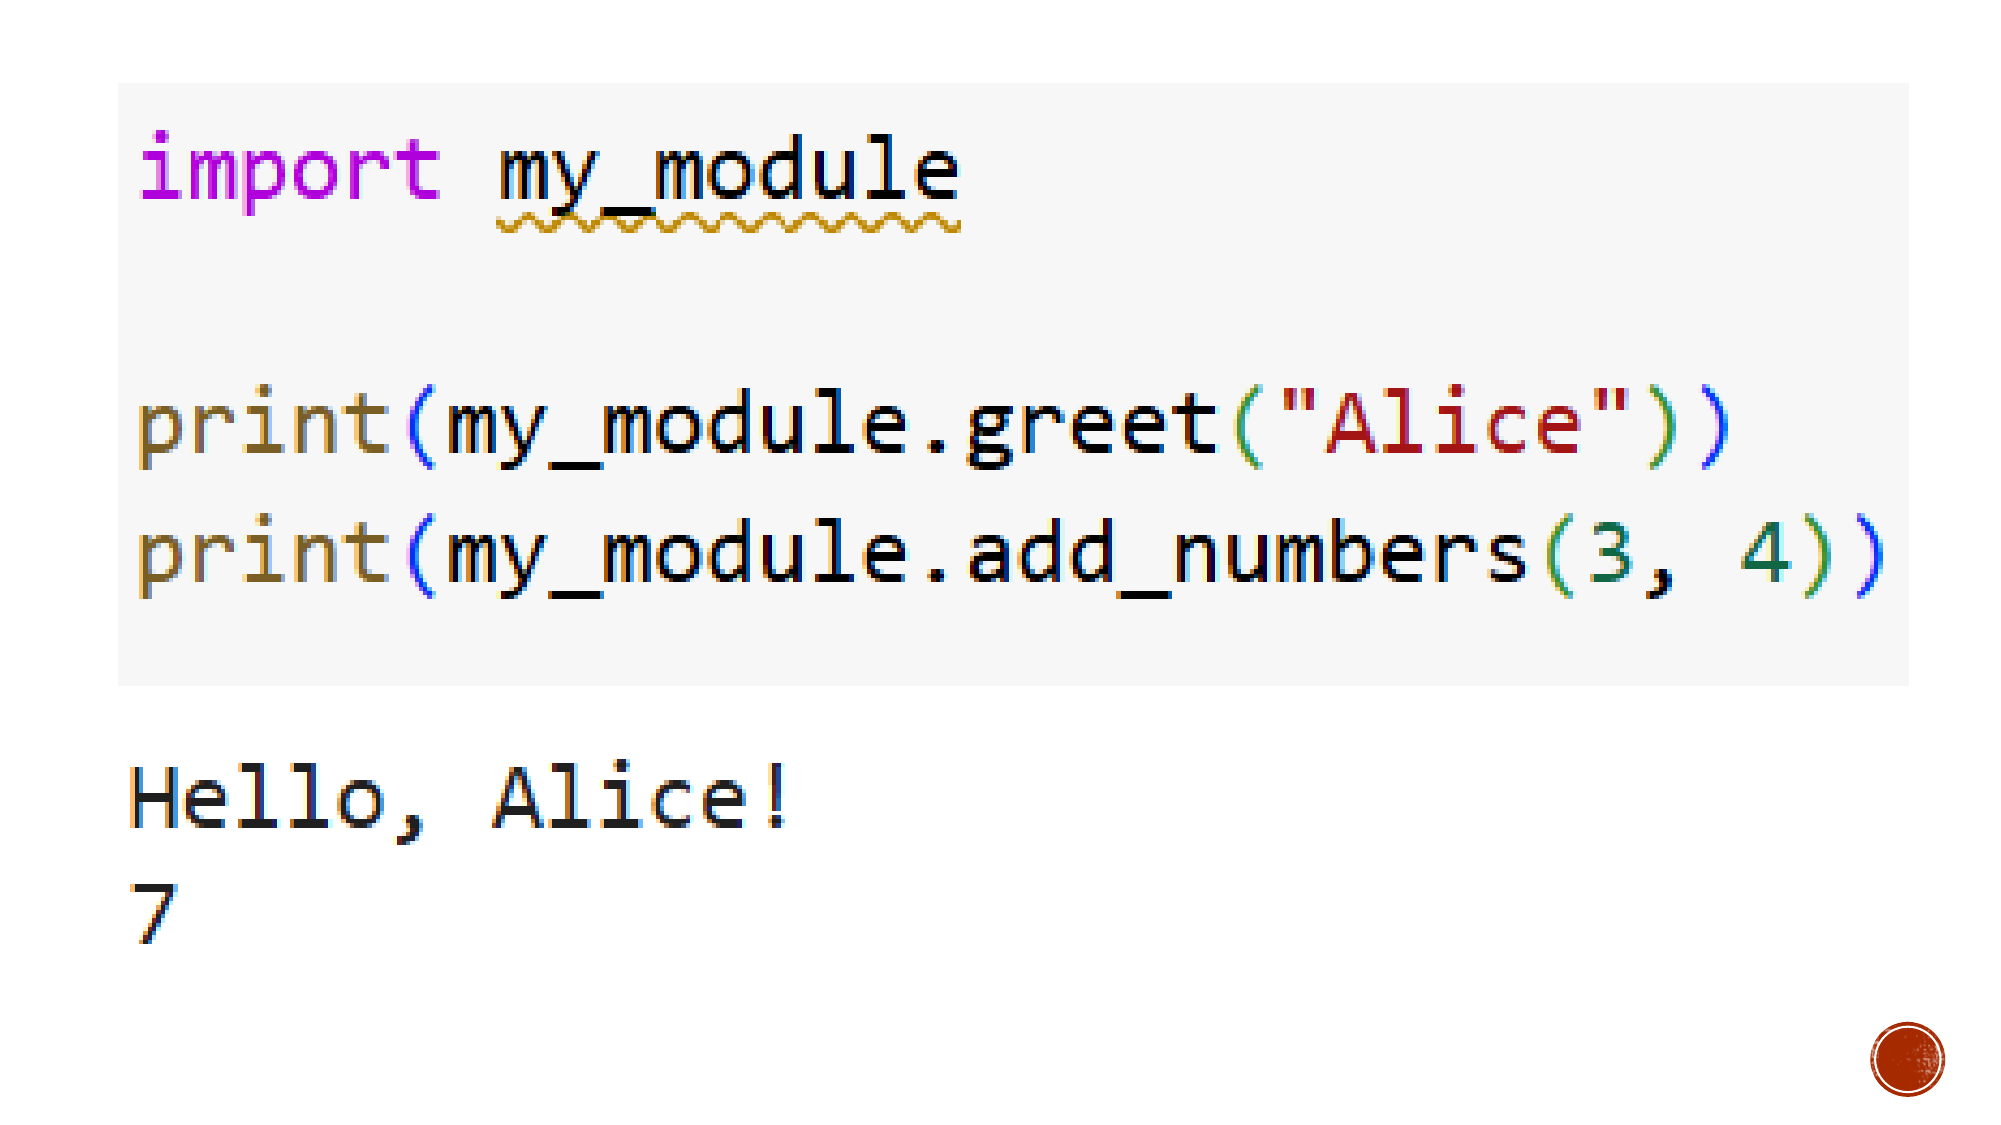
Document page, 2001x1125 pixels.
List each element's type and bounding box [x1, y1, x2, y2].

picture [118, 84, 1907, 978]
